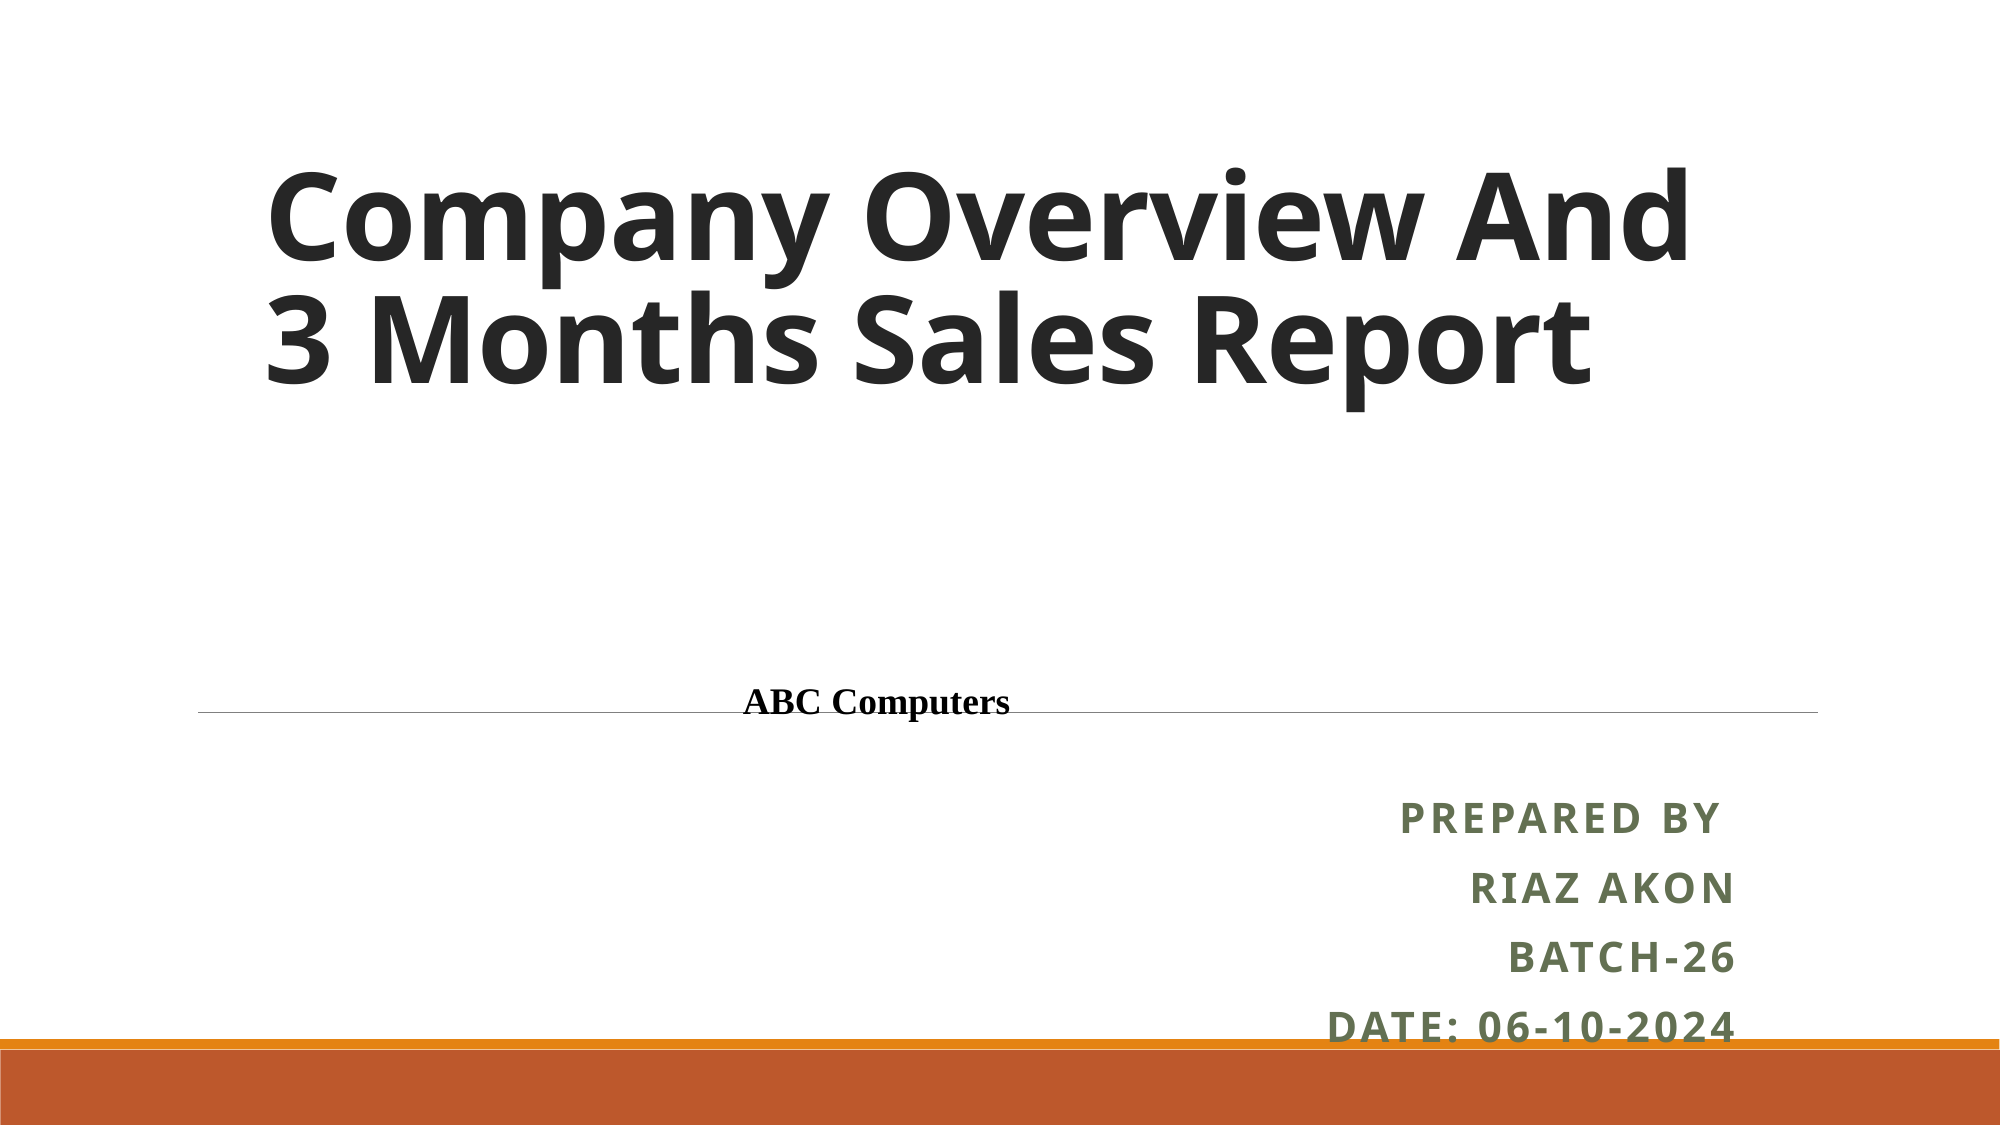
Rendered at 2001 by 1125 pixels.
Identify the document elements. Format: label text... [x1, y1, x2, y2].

subtitle Prepared by Riaz Akon Batch-26 Date: 06-10-2024 [249, 789, 1750, 1062]
text_box ABC Computers [728, 669, 1438, 730]
title Company Overview And 3 Months Sales Report [249, 107, 1750, 563]
